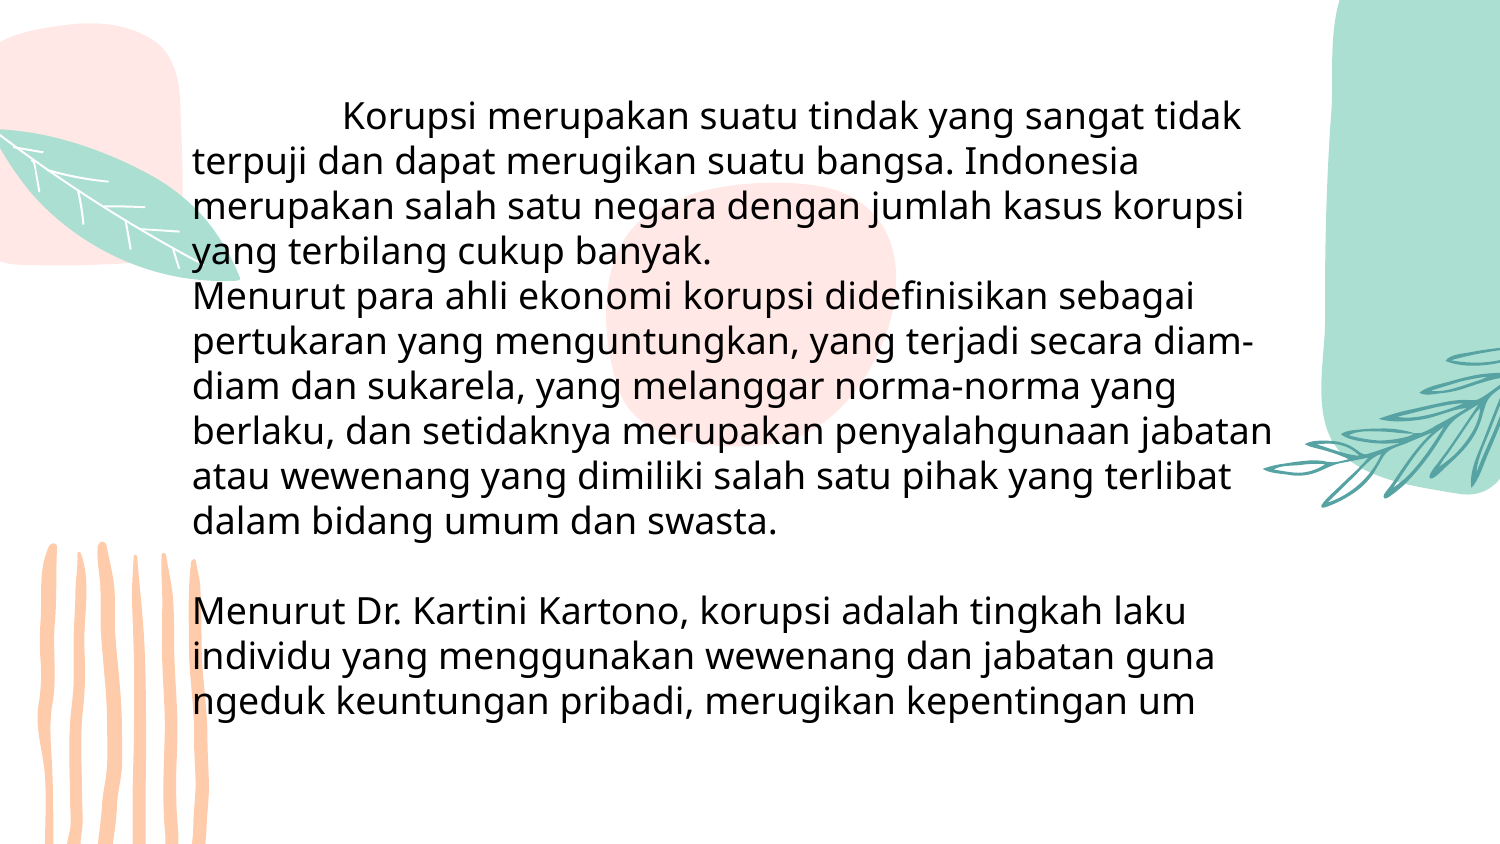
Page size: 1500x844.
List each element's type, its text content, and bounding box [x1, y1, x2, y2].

subtitle Korupsi merupakan suatu tindak yang sangat tidak terpuji dan dapat merugikan suatu bangsa. Indonesia merupakan salah satu negara dengan jumlah kasus korupsi yang terbilang cukup banyak. Menurut para ahli ekonomi korupsi didefinisikan sebagai pertukaran yang menguntungkan, yang terjadi secara diam-diam dan sukarela, yang melanggar norma-norma yang berlaku, dan setidaknya merupakan penyalahgunaan jabatan atau wewenang yang dimiliki salah satu pihak yang terlibat dalam bidang umum dan swasta. Menurut Dr. Kartini Kartono, korupsi adalah tingkah laku individu yang menggunakan wewenang dan jabatan guna ngeduk keuntungan pribadi, merugikan kepentingan um [176, 32, 1324, 634]
